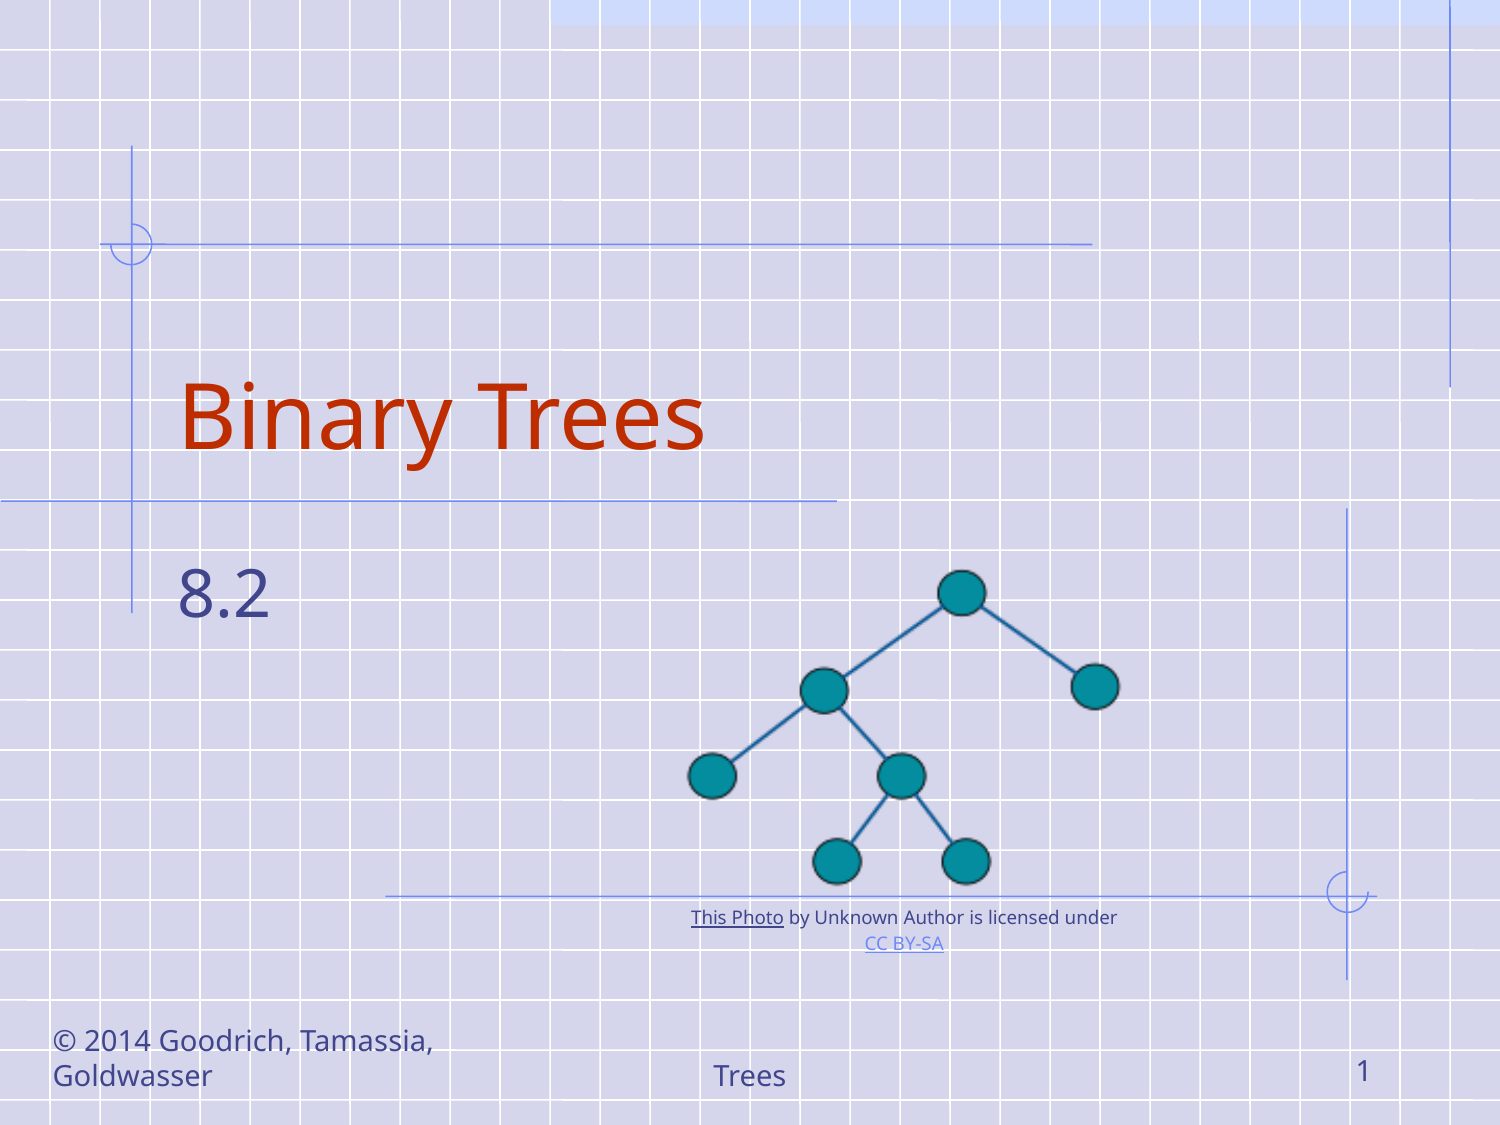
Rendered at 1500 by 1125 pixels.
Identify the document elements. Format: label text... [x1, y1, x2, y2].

footer Trees [512, 1024, 988, 1101]
title Binary Trees [162, 287, 1438, 475]
picture [674, 556, 1134, 899]
slide_number 1 [1074, 1024, 1388, 1101]
text_box This Photo by Unknown Author is licensed under CC BY-SA [675, 905, 1134, 965]
subtitle 8.2 [162, 542, 1213, 831]
slide_number © 2014 Goodrich, Tamassia, Goldwasser [37, 1024, 512, 1101]
